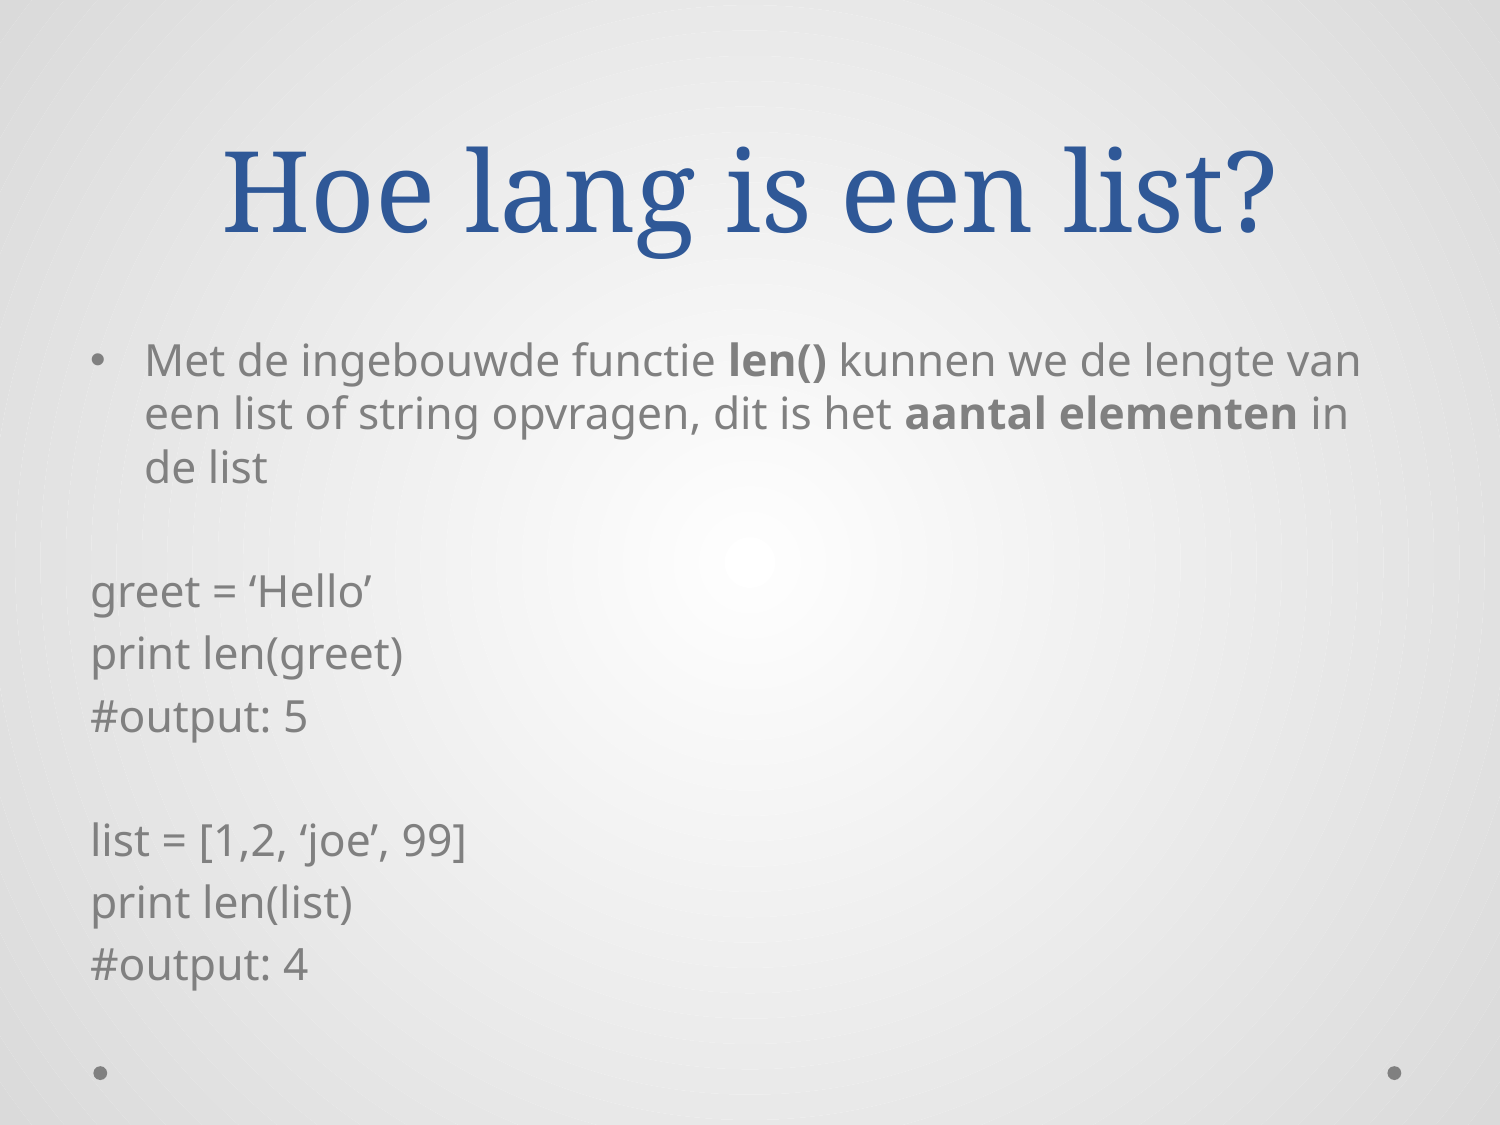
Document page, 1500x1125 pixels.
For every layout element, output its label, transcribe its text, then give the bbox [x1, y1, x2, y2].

list Met de ingebouwde functie len() kunnen we de lengte van een list of string opvragen, dit is het aantal elementen in de list greet = ‘Hello’ print len(greet) #output: 5 list = [1,2, ‘joe’, 99] print len(list) #output: 4 [75, 262, 1425, 1005]
title Hoe lang is een list? [75, 0, 1425, 262]
